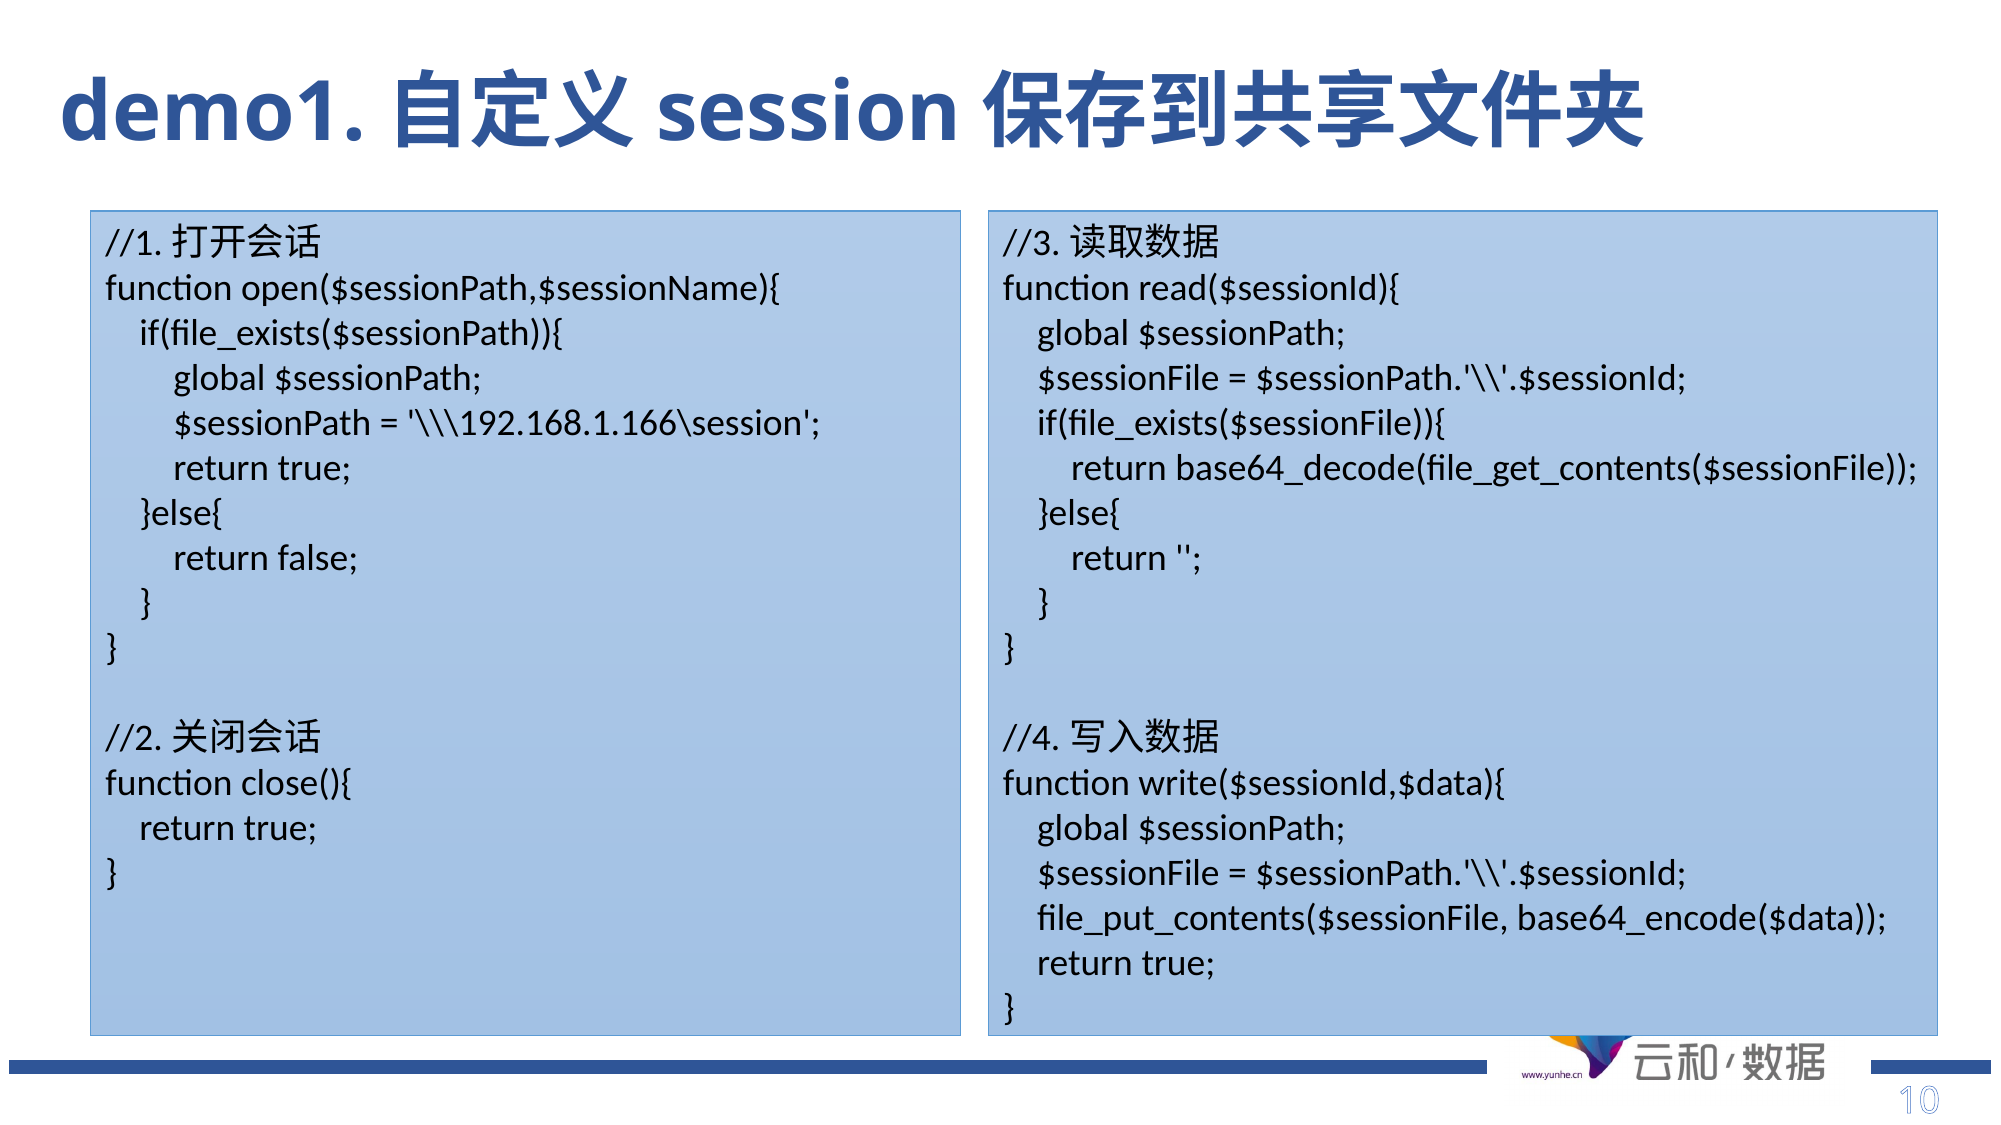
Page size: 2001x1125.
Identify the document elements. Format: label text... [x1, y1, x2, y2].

list [90, 168, 1816, 883]
text_box //3.读取数据 function read($sessionId){ global $sessionPath; $sessionFile = $sessionPath.'\\'.$sessionId; if(file_exists($sessionFile)){ return base64_decode(file_get_contents($sessionFile)); }else{ return ''; } } //4.写入数据 function write($sessionId,$data){ global $sessionPath; $sessionFile = $sessionPath.'\\'.$sessionId; file_put_contents($sessionFile, base64_encode($data)); return true; } [988, 210, 1938, 1036]
picture [1504, 1036, 1845, 1106]
title demo1.自定义session保存到共享文件夹 [44, 4, 1770, 222]
text_box //1.打开会话 function open($sessionPath,$sessionName){ if(file_exists($sessionPath)){ global $sessionPath; $sessionPath = '\\\192.168.1.166\session'; return true; }else{ return false; } } //2.关闭会话 function close(){ return true; } [90, 210, 961, 1036]
